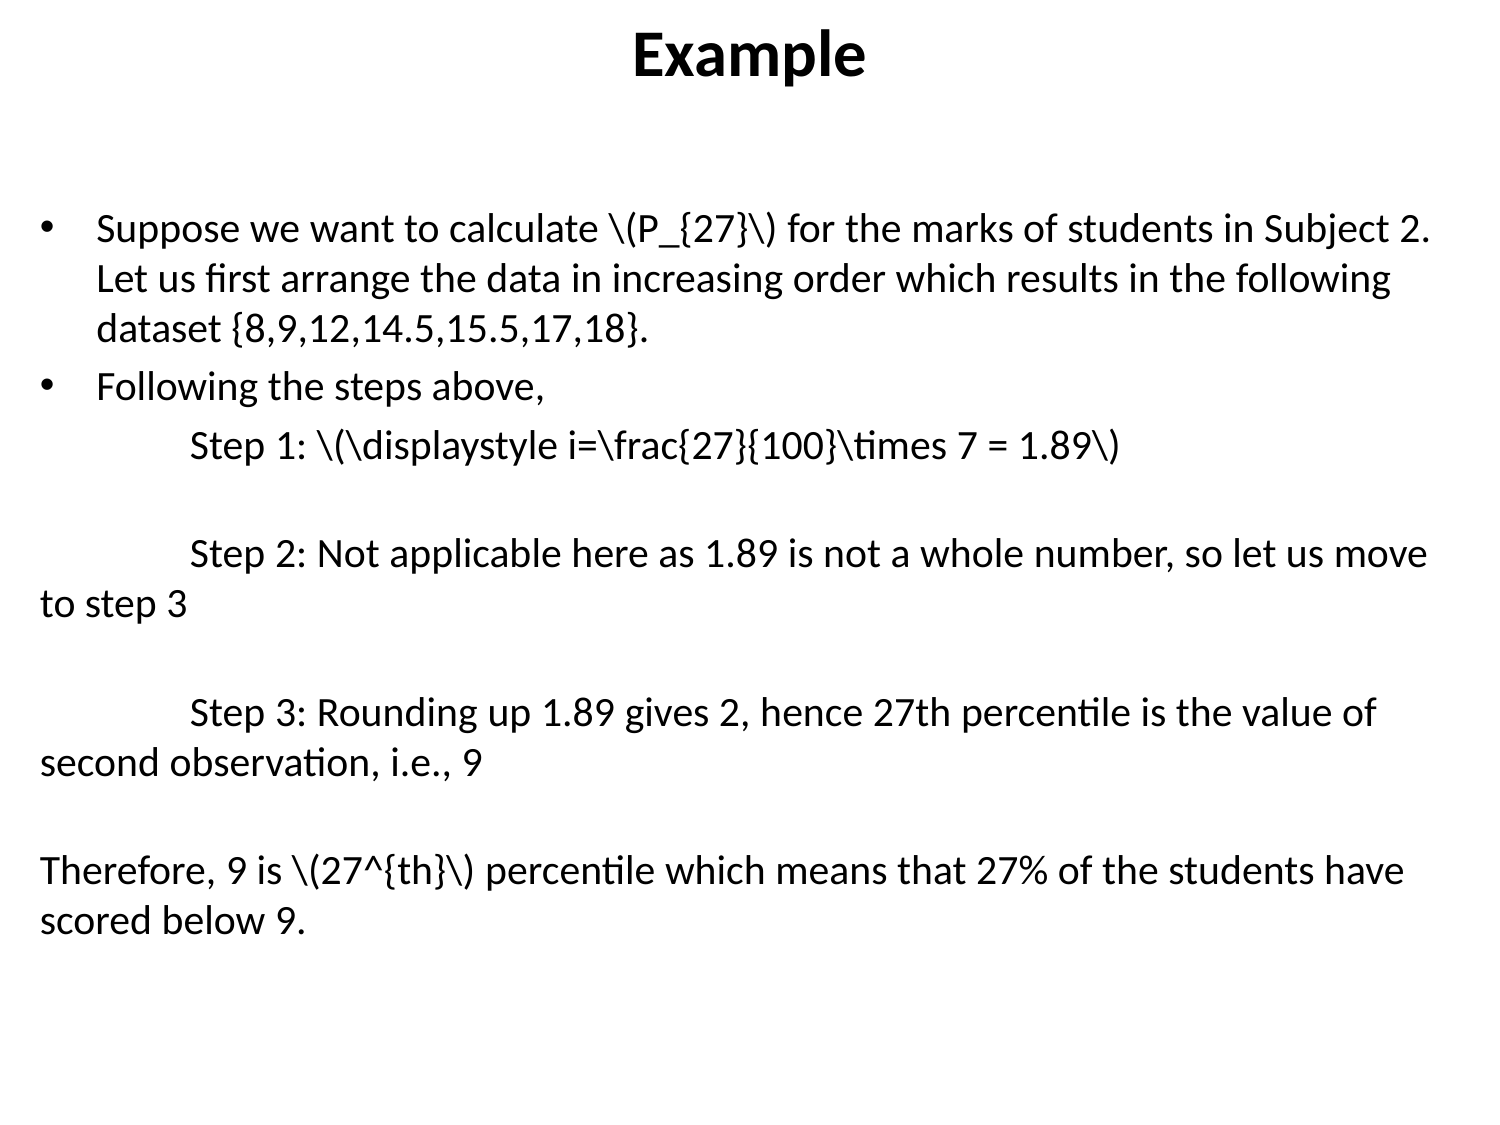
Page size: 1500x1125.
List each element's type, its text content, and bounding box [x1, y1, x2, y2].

title Example [75, 24, 1425, 75]
list Suppose we want to calculate \(P_{27}\) for the marks of students in Subject 2. Let us first arrange the data in increasing order which results in the following dataset {8,9,12,14.5,15.5,17,18}. Following the steps above, Step 1: \(\displaystyle i=\frac{27}{100}\times 7 = 1.89\) Step 2: Not applicable here as 1.89 is not a whole number, so let us move to step 3 Step 3: Rounding up 1.89 gives 2, hence 27th percentile is the value of second observation, i.e., 9 Therefore, 9 is \(27^{th}\) percentile which means that 27% of the students have scored below 9. [24, 87, 1475, 1088]
